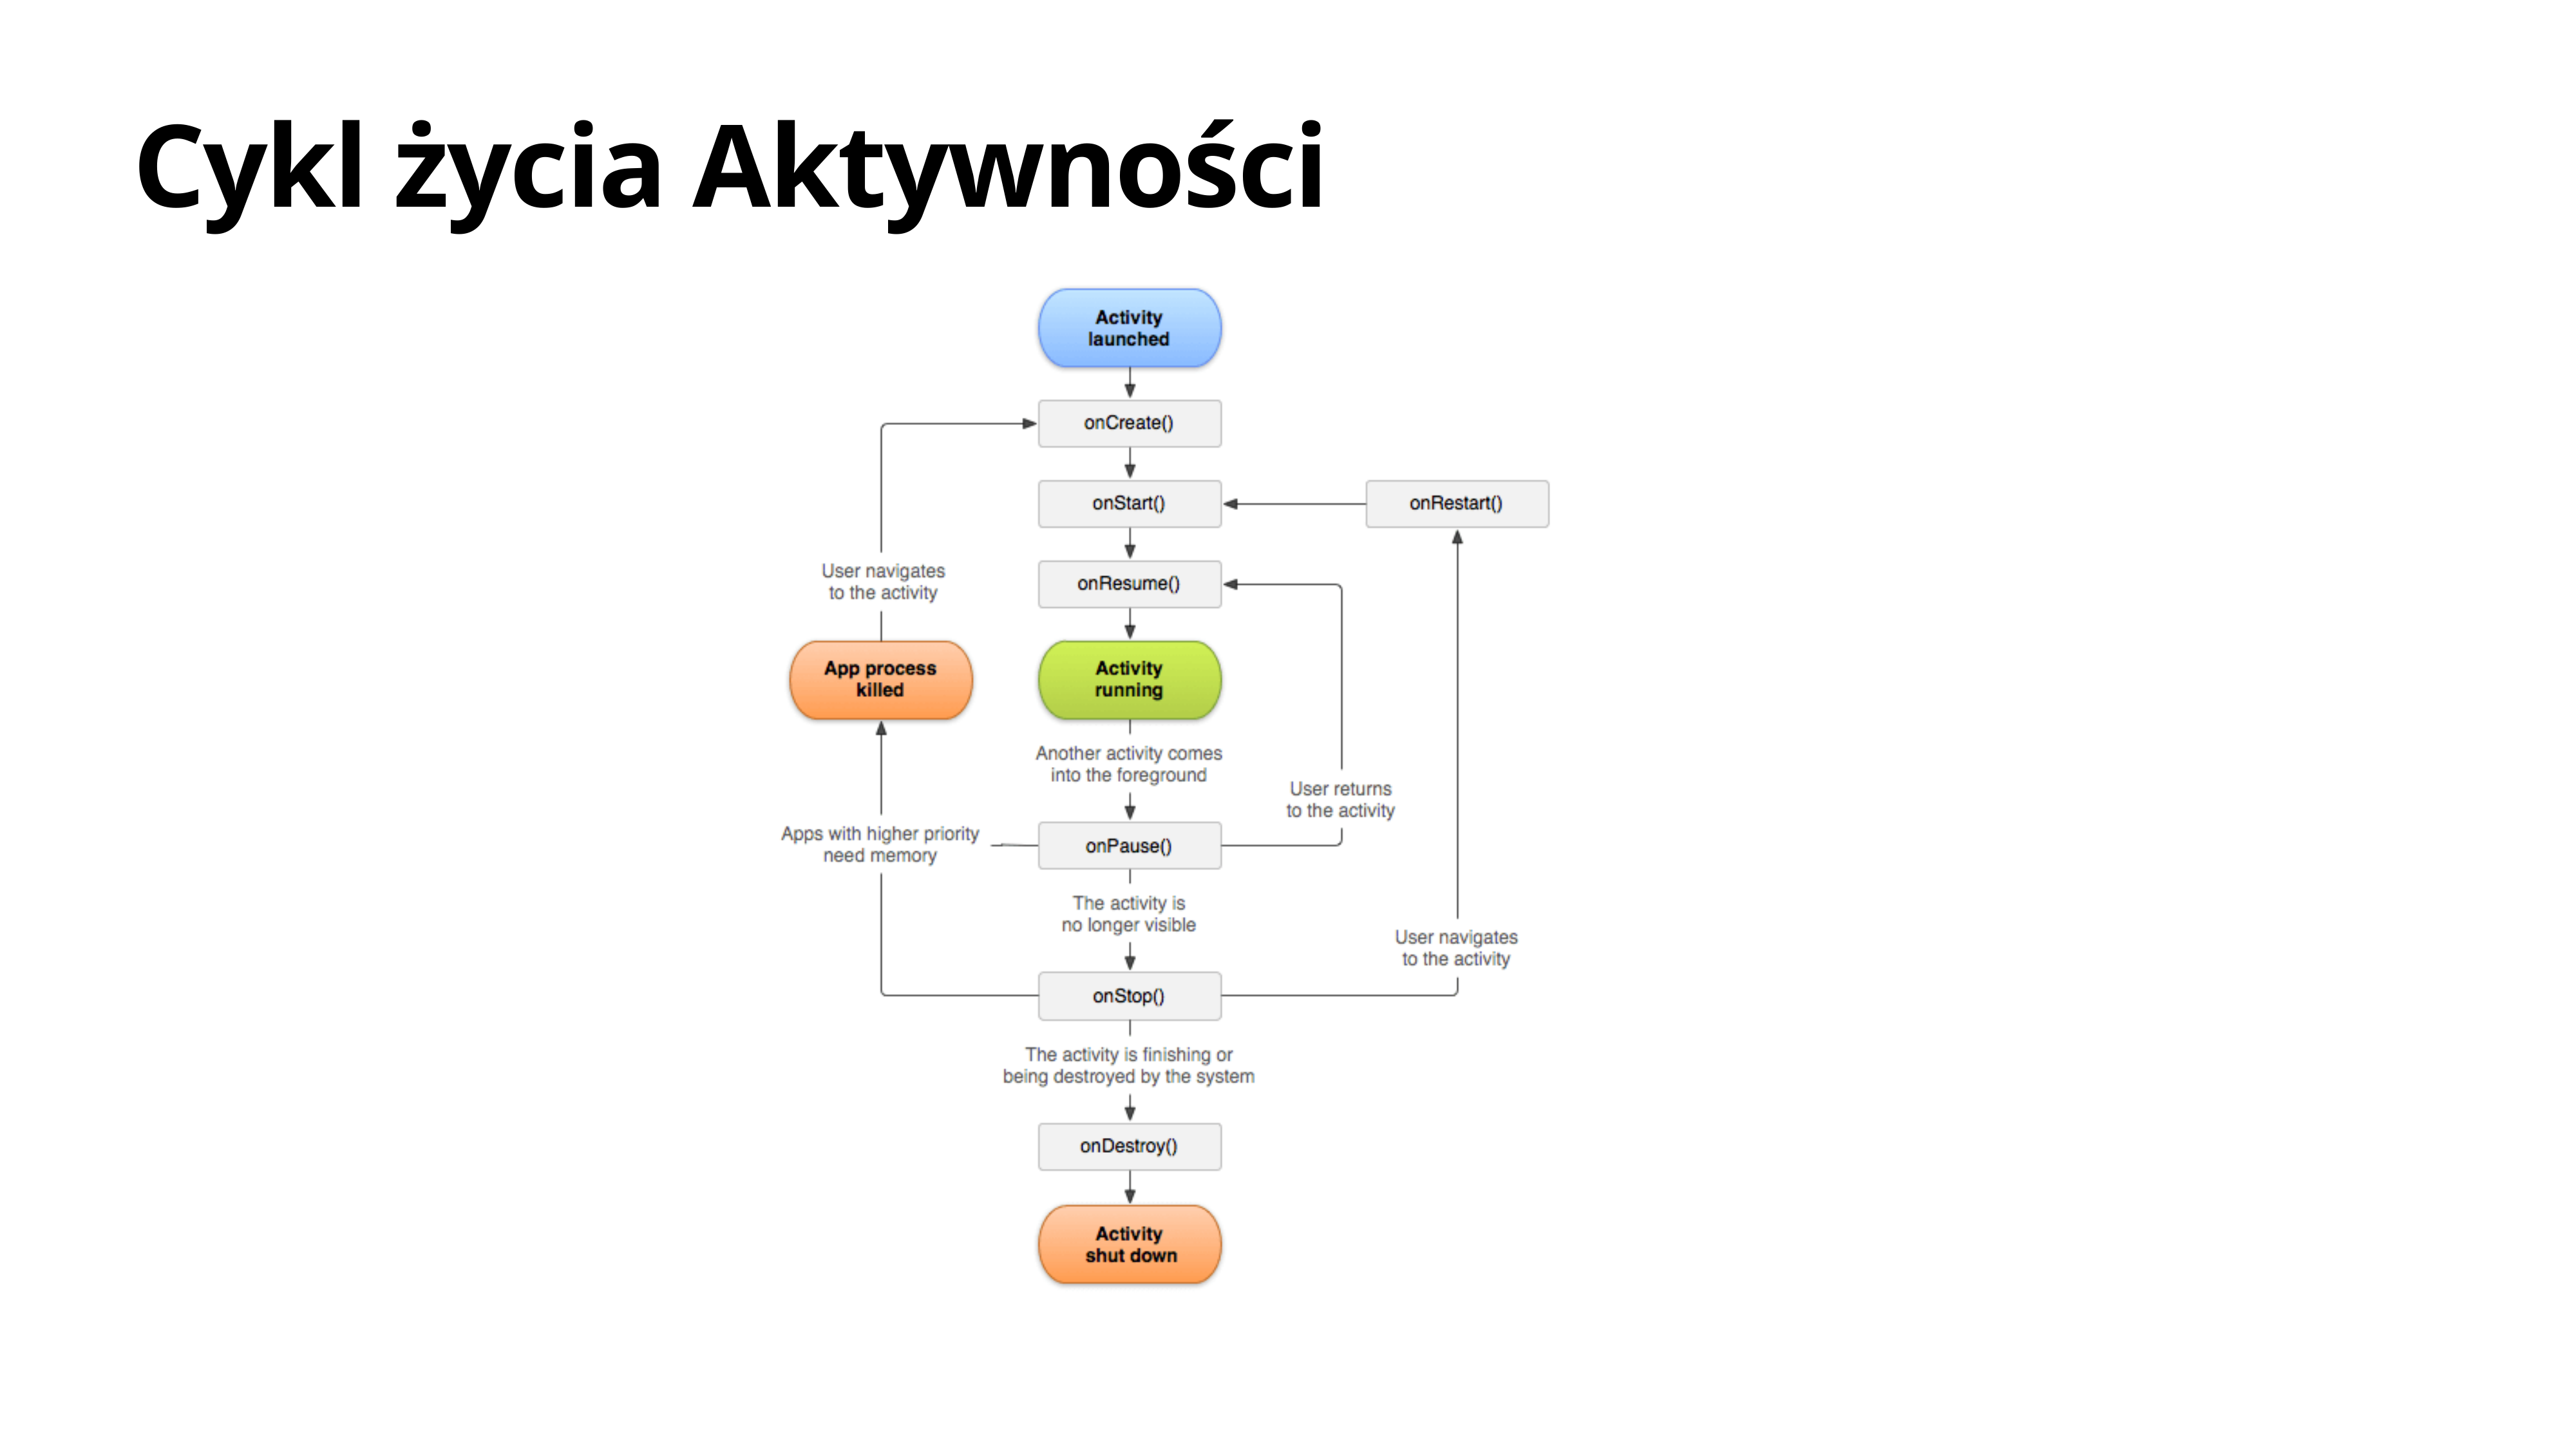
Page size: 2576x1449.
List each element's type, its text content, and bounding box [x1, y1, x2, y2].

title Cykl życia Aktywności [127, 113, 2449, 266]
picture [757, 267, 1566, 1307]
